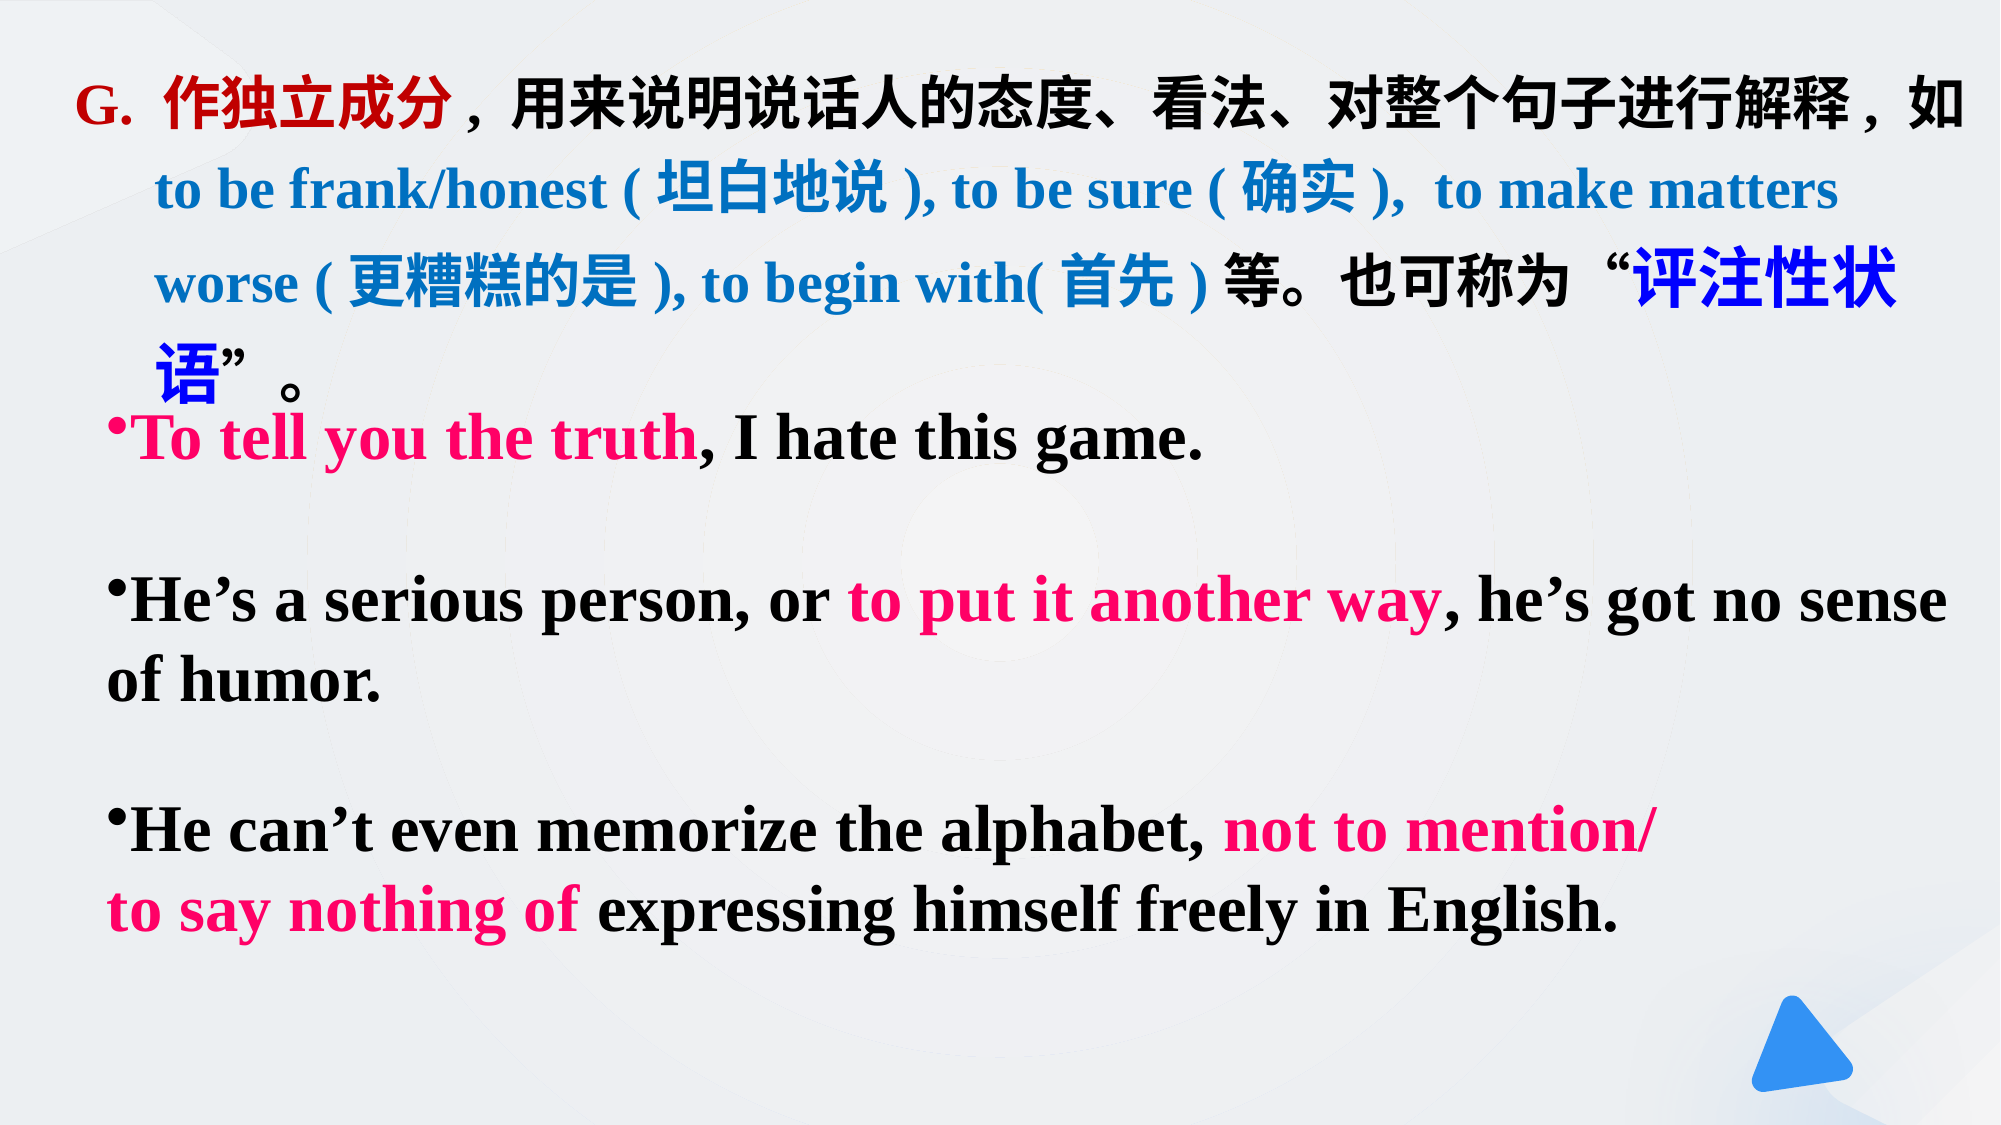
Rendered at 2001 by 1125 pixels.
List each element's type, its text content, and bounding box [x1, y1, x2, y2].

text_box G. 作独立成分, 用来说明说话人的态度、看法、对整个句子进行解释, 如to be frank/honest (坦白地说), to be sure (确实), to make matters worse (更糟糕的是), to begin with(首先)等。也可称为“评注性状语”。 [59, 44, 1985, 420]
text_box To tell you the truth, I hate this game. [92, 385, 1263, 481]
text_box He’s a serious person, or to put it another way, he’s got no sense of humor. [92, 547, 2000, 723]
text_box He can’t even memorize the alphabet, not to mention/ to say nothing of expressing himself freely in English. [92, 776, 1714, 952]
